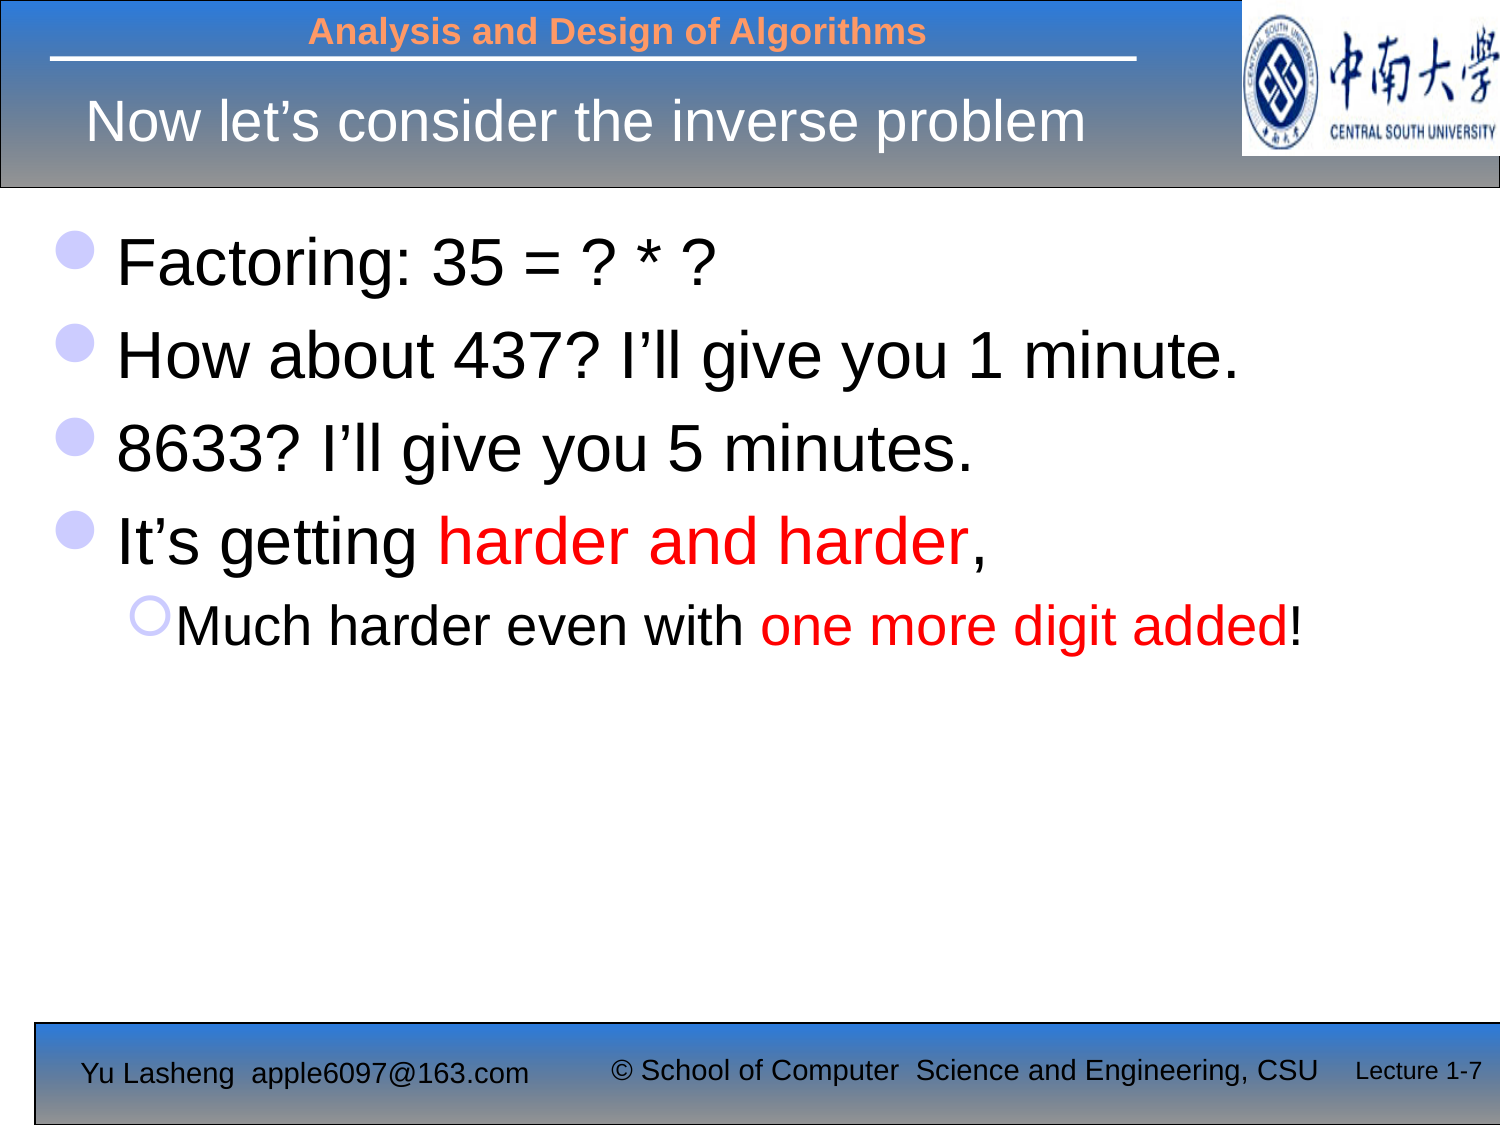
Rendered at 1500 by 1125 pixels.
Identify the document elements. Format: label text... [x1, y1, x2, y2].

slide_number Lecture 1-7 [1340, 1046, 1500, 1122]
title Now let’s consider the inverse problem [70, 58, 1243, 178]
list Factoring: 35 = ? * ? How about 437? I’ll give you 1 minute. 8633? I’ll give you 5 minutes. It’s getting harder and harder, Much harder even with one more digit added! [34, 210, 1454, 1006]
picture [1242, 0, 1500, 156]
